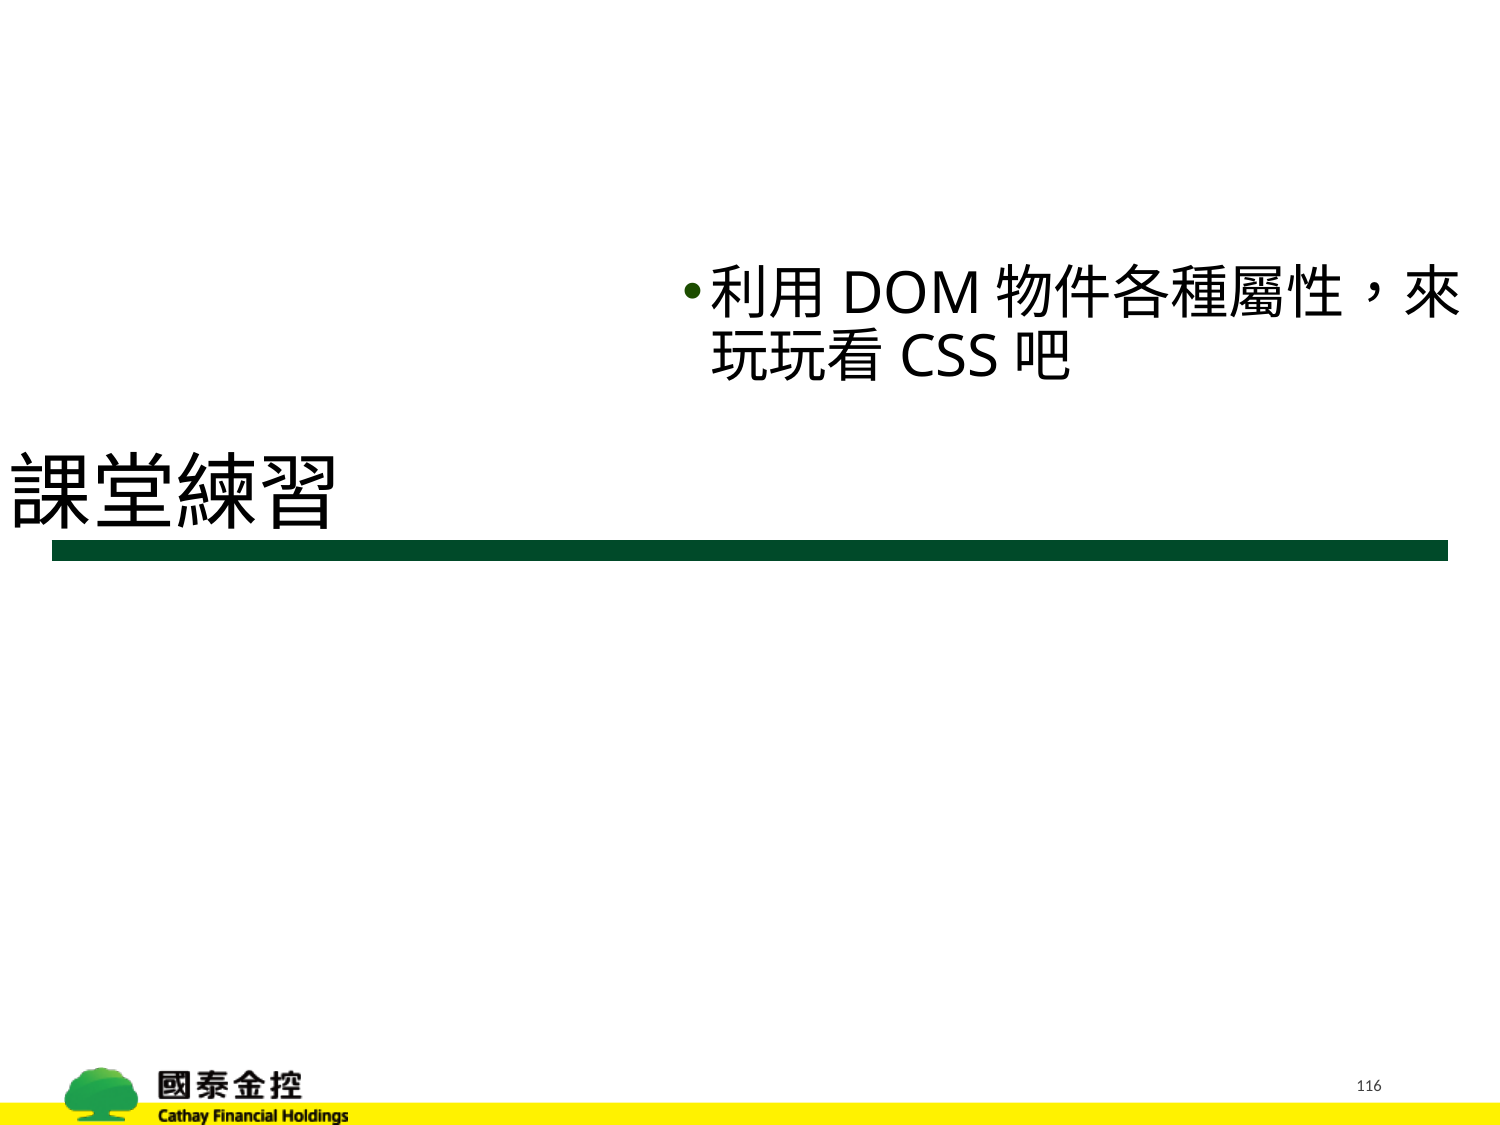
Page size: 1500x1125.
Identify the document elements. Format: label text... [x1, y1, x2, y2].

title 課堂練習 [0, 255, 621, 736]
list 利用DOM物件各種屬性，來玩玩看CSS吧 [667, 255, 1500, 736]
picture [64, 1067, 348, 1125]
